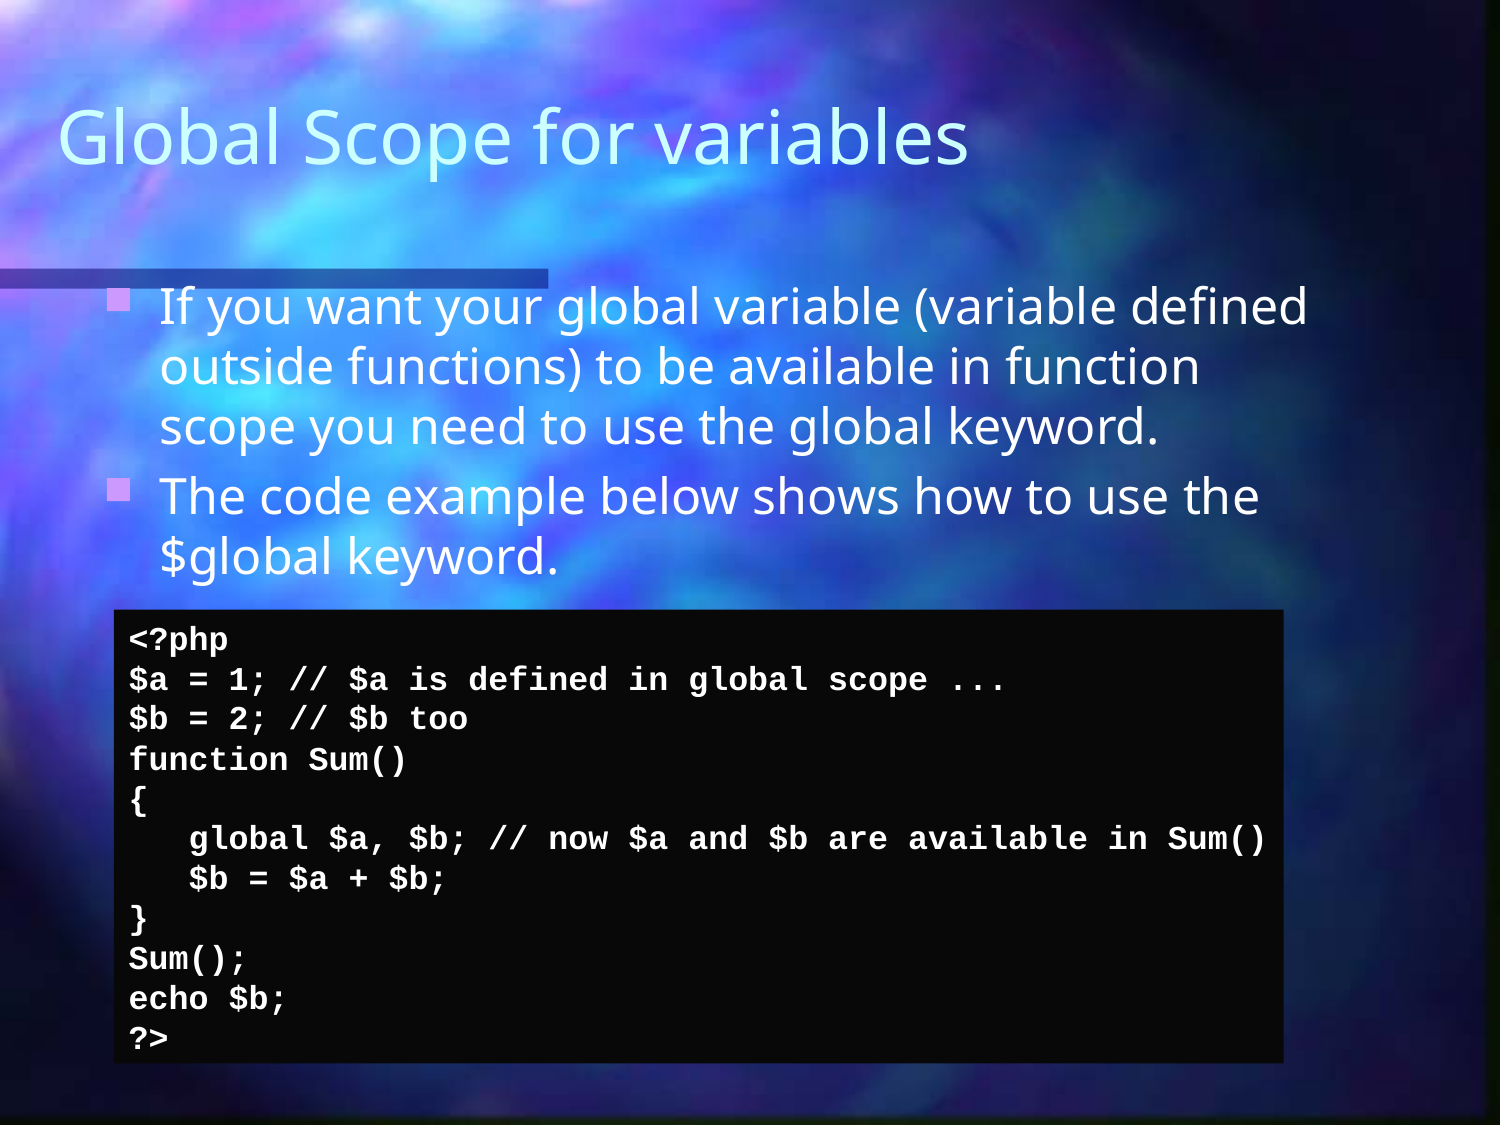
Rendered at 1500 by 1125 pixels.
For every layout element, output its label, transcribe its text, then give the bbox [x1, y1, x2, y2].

picture [0, 0, 1500, 1125]
list If you want your global variable (variable defined outside functions) to be available in function scope you need to use the global keyword. The code example below shows how to use the $global keyword. [88, 266, 1364, 943]
title Global Scope for variables [40, 0, 1317, 188]
text_box <?php $a = 1; // $a is defined in global scope ... $b = 2; // $b too function Sum() { global $a, $b; // now $a and $b are available in Sum() $b = $a + $b; } Sum(); echo $b; ?> [113, 609, 1284, 1064]
